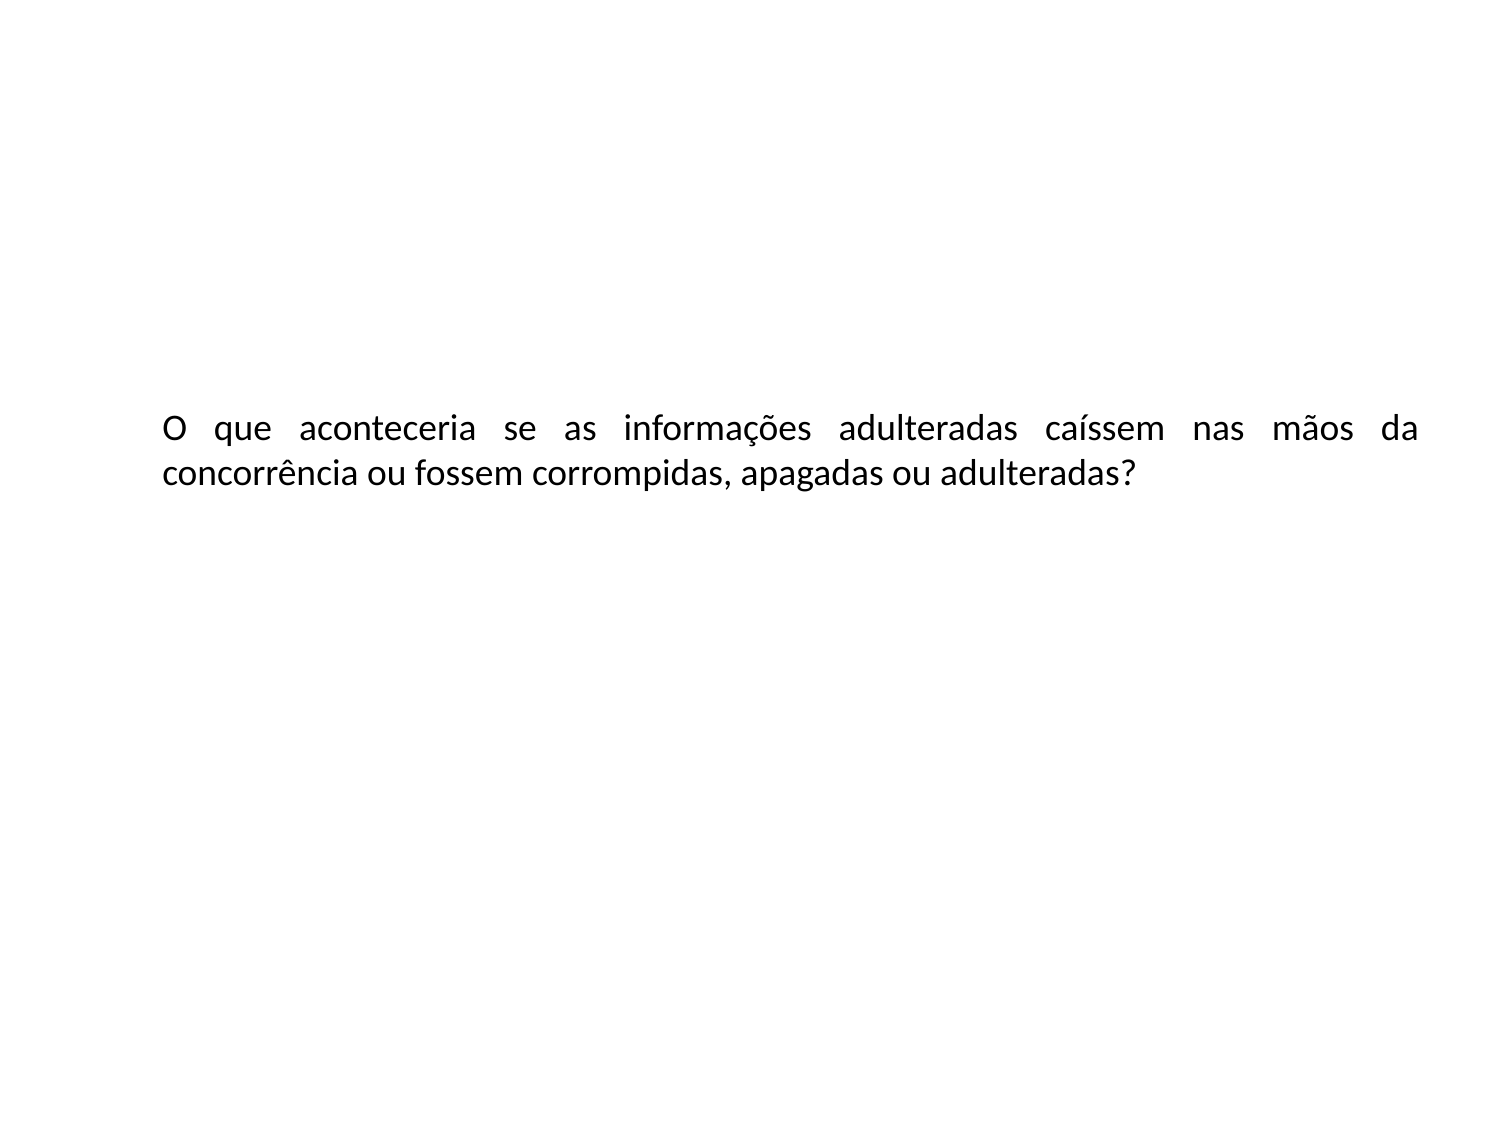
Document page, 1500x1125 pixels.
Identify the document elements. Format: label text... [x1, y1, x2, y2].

text_box O que aconteceria se as informações adulteradas caíssem nas mãos da concorrência ou fossem corrompidas, apagadas ou adulteradas? [147, 395, 1435, 501]
